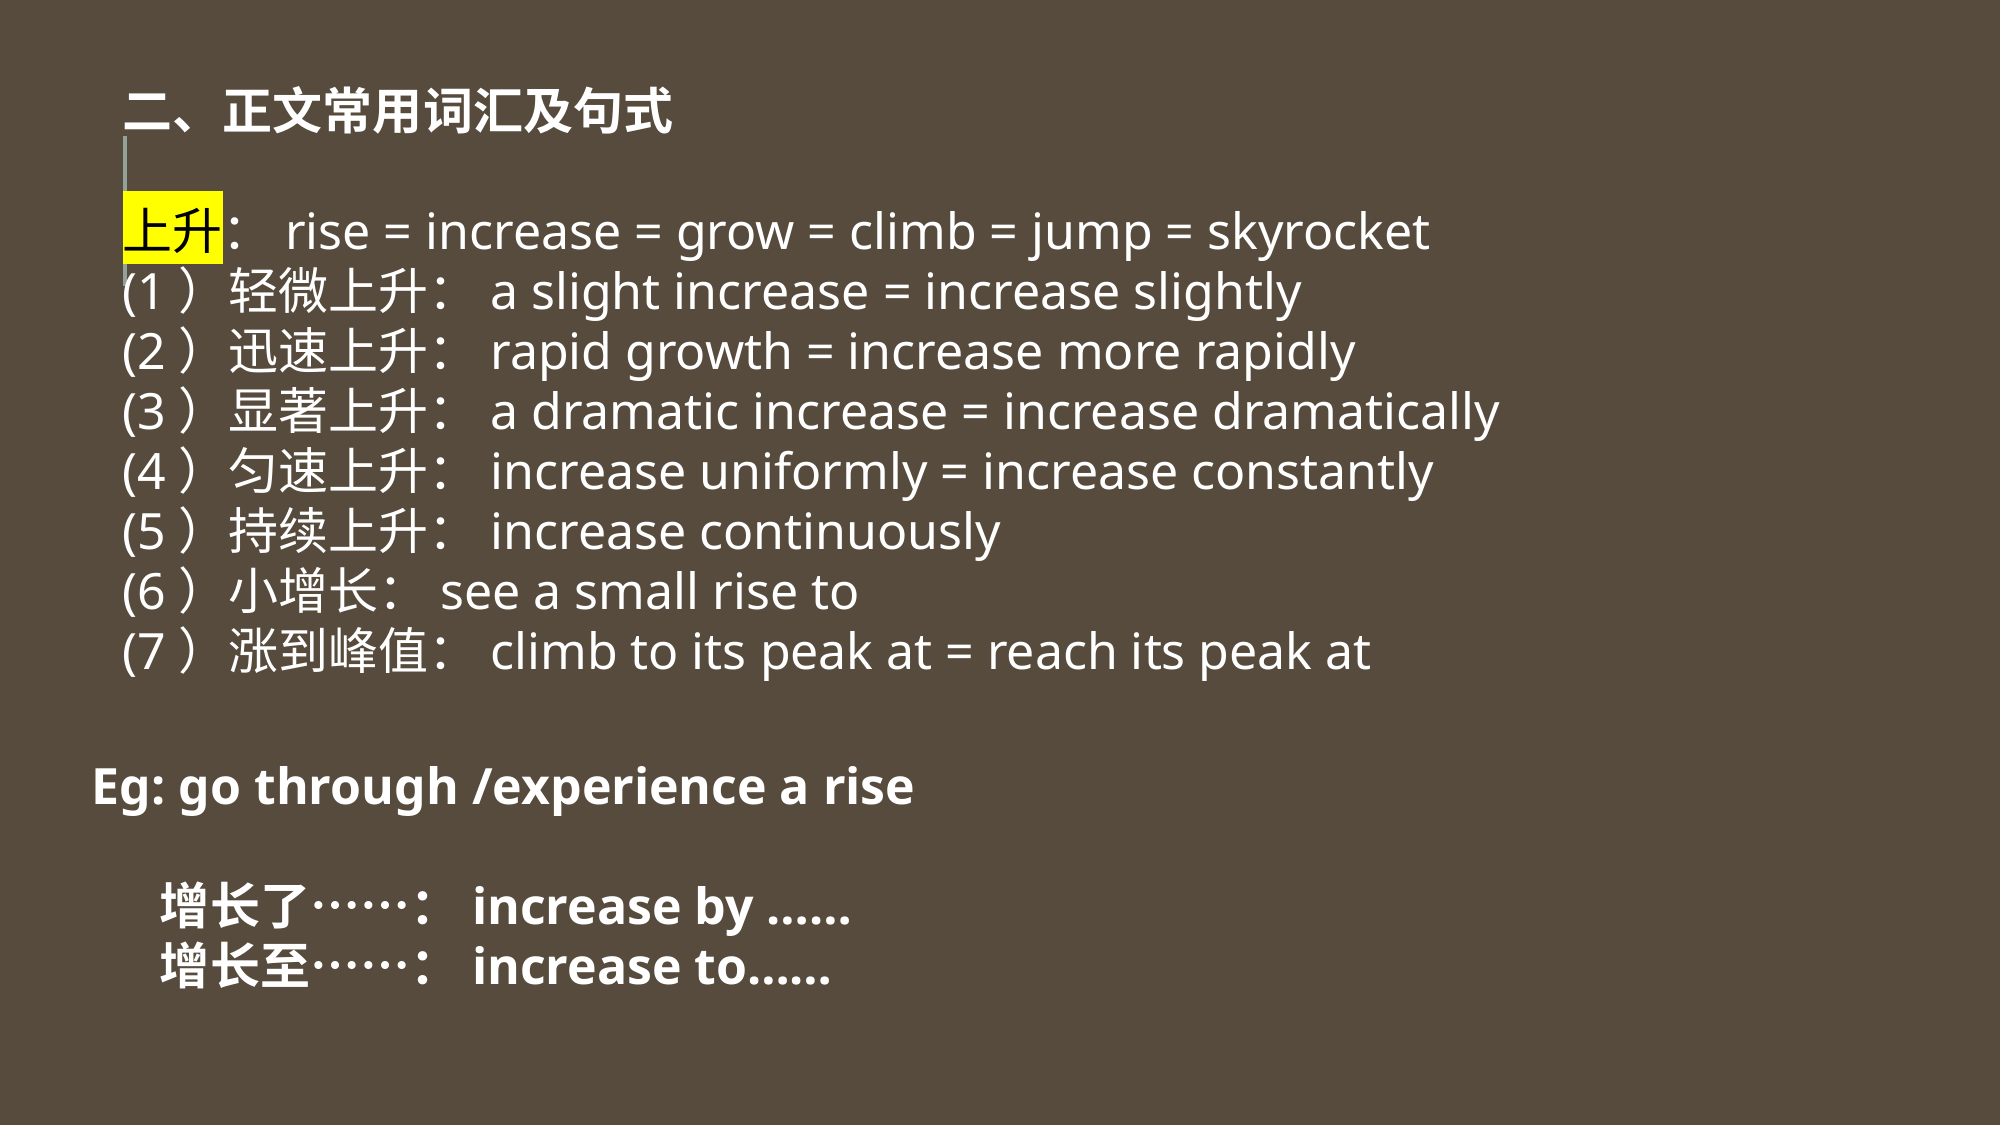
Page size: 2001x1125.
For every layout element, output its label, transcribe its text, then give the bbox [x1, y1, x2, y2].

text_box 二、正文常用词汇及句式 上升：rise = increase = grow = climb = jump = skyrocket (1）轻微上升：a slight increase = increase slightly (2）迅速上升：rapid growth = increase more rapidly (3）显著上升：a dramatic increase = increase dramatically (4）匀速上升：increase uniformly = increase constantly (5）持续上升：increase continuously (6）小增长：see a small rise to (7）涨到峰值：climb to its peak at = reach its peak at [108, 71, 1553, 687]
text_box Eg: go through /experience a rise 增长了……：increase by …… 增长至……：increase to…… [77, 747, 931, 1002]
